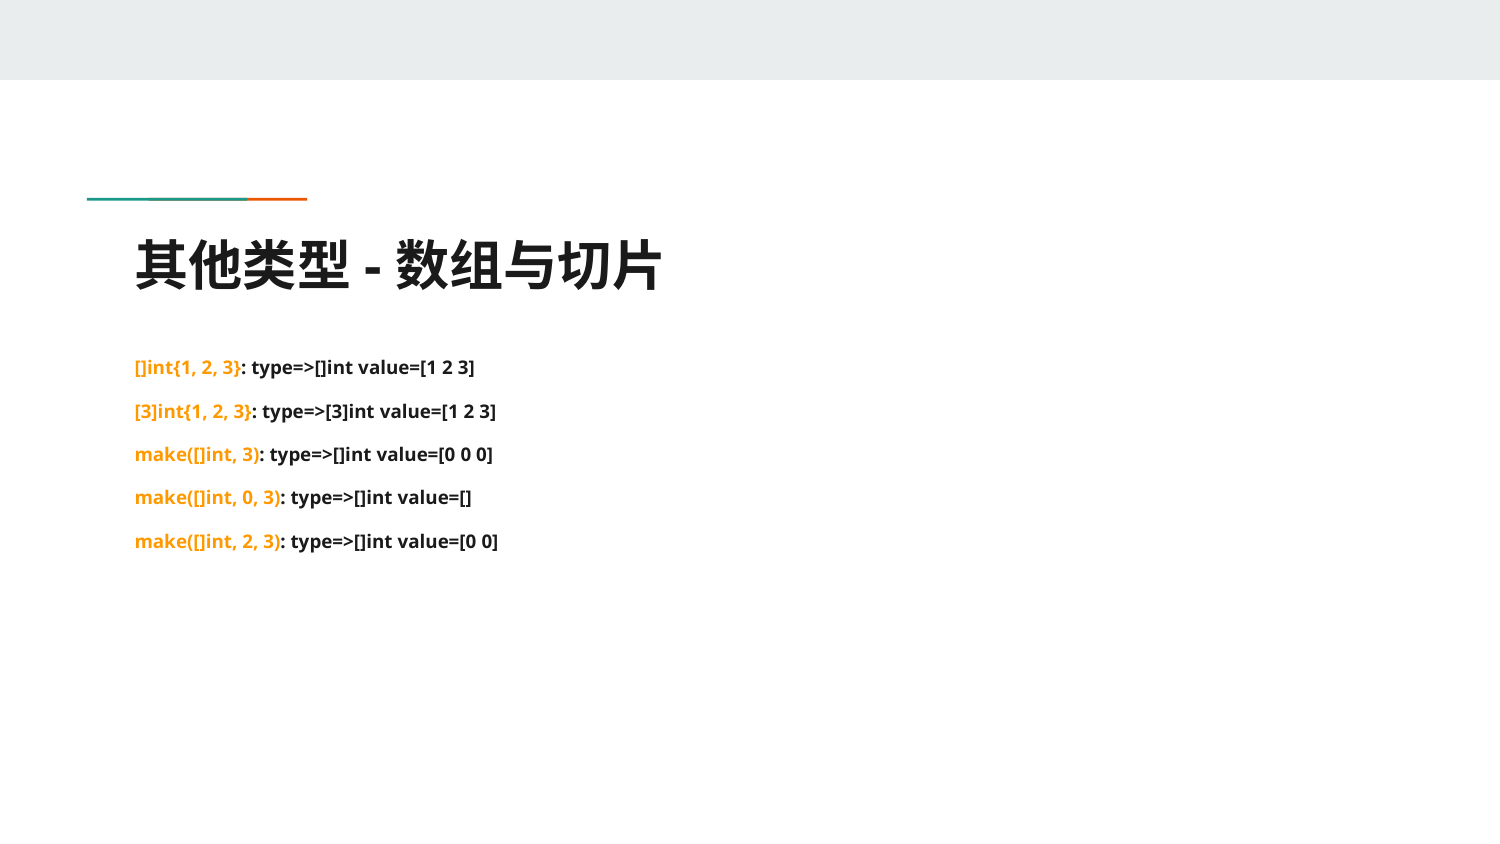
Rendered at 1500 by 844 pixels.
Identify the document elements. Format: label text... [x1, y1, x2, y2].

title 其他类型-数组与切片 [119, 216, 1381, 305]
list []int{1, 2, 3}: type=>[]int value=[1 2 3] [3]int{1, 2, 3}: type=>[3]int value=[1 2 3] make([]int, 3): type=>[]int value=[0 0 0] make([]int, 0, 3): type=>[]int value=[] make([]int, 2, 3): type=>[]int value=[0 0] [119, 341, 1381, 712]
